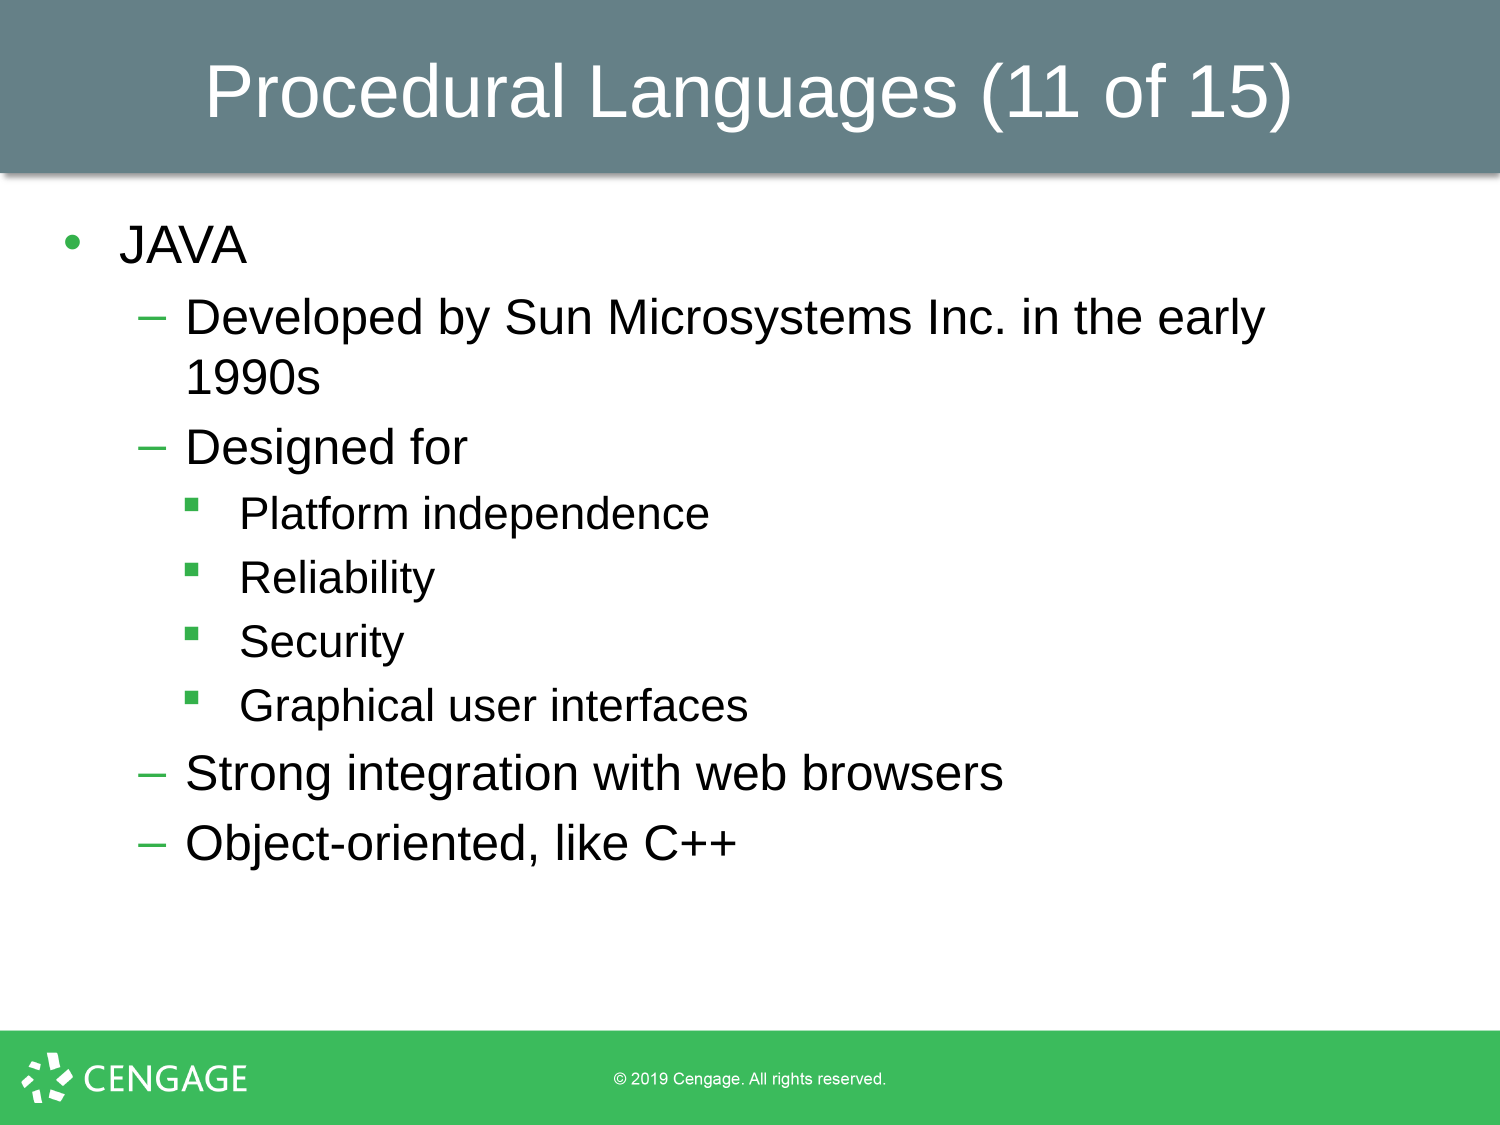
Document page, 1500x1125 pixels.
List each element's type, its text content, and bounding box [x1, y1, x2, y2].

picture [0, 174, 1500, 1125]
list JAVA Developed by Sun Microsystems Inc. in the early 1990s Designed for Platform independence Reliability Security Graphical user interfaces Strong integration with web browsers Object-oriented, like C++ [48, 201, 1425, 1005]
title Procedural Languages (11 of 15) [0, 0, 1500, 174]
